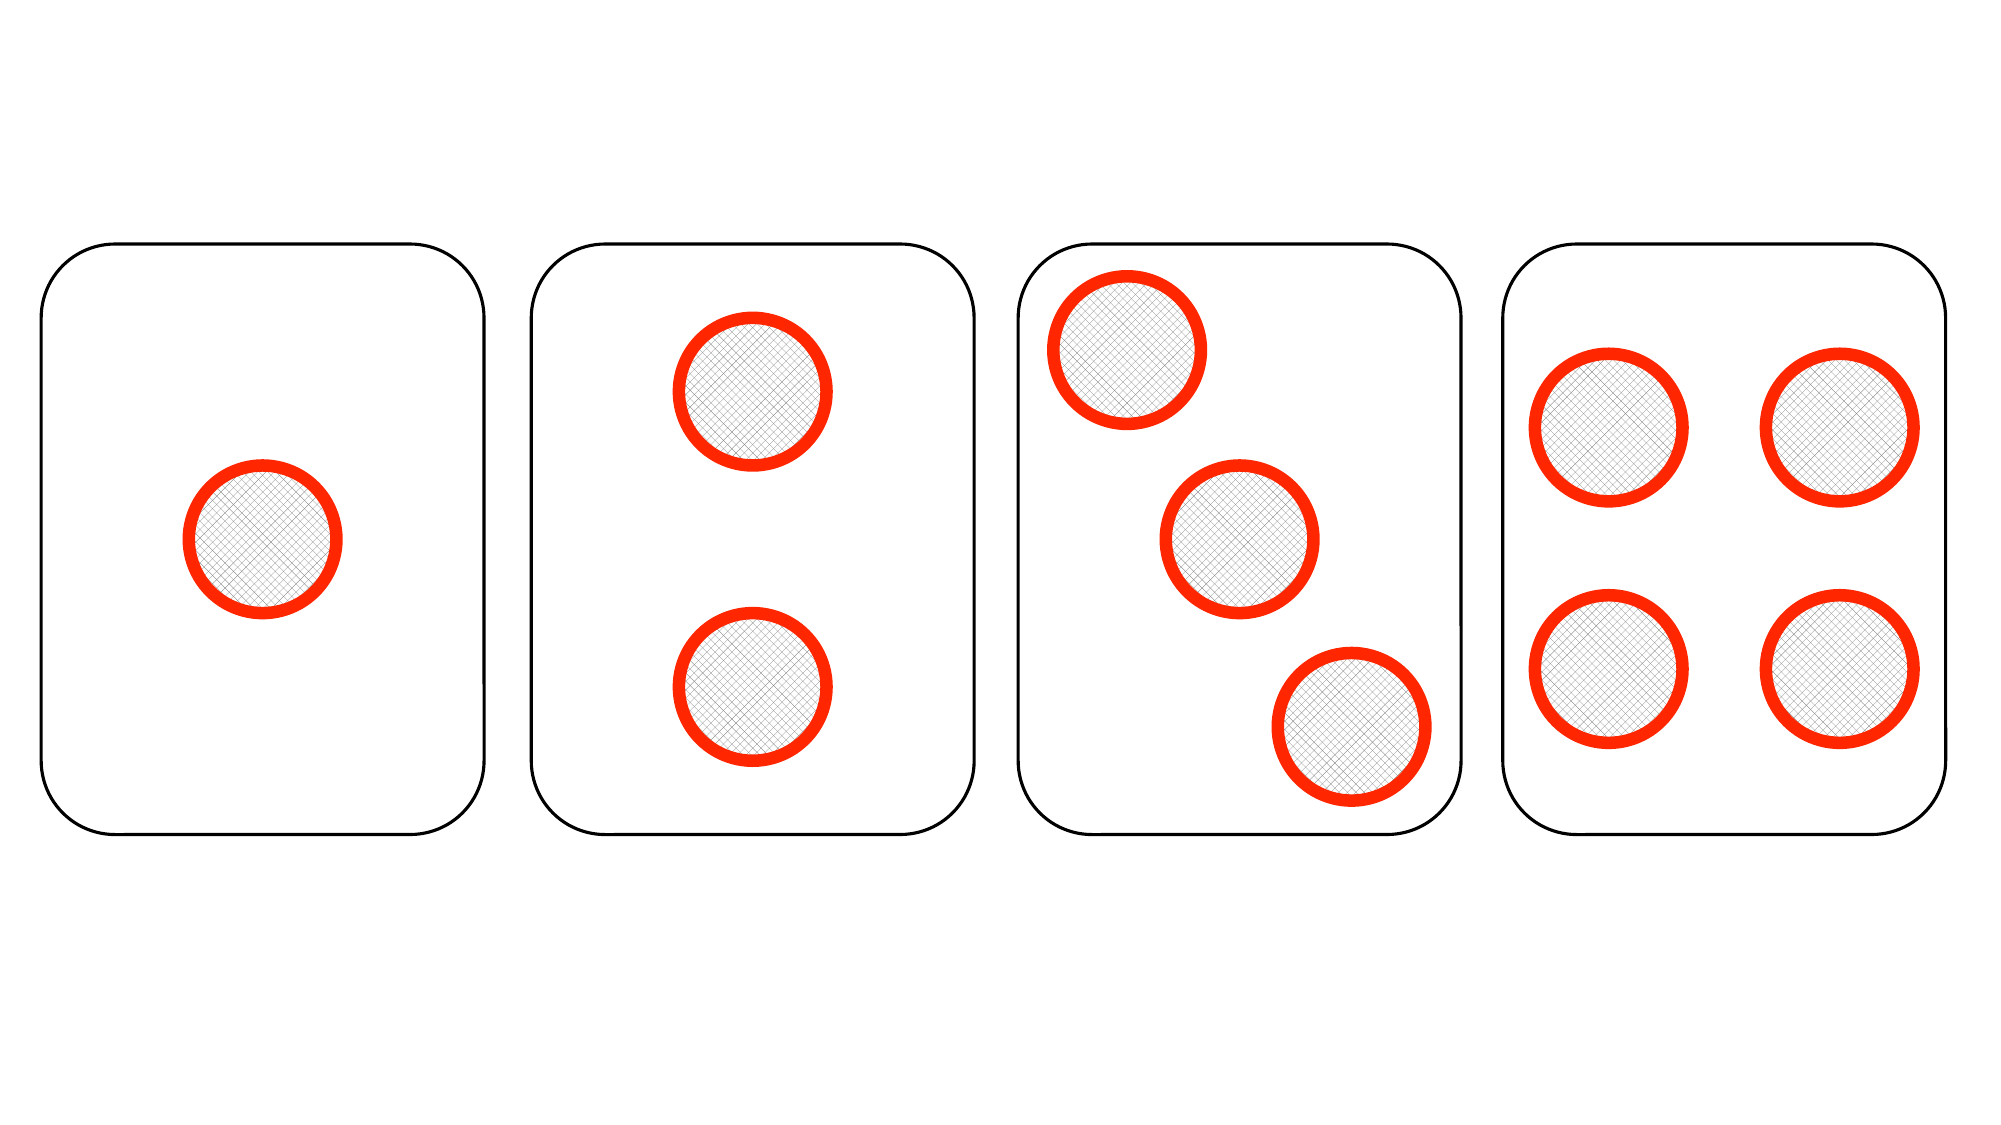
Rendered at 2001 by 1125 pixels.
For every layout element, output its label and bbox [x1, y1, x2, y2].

text_box [1533, 352, 1684, 503]
text_box [530, 242, 976, 836]
text_box [1017, 242, 1463, 836]
text_box [1052, 275, 1202, 425]
text_box [677, 316, 828, 467]
text_box [40, 242, 486, 836]
text_box [1764, 352, 1915, 503]
text_box [1764, 594, 1915, 744]
text_box [1164, 464, 1315, 615]
text_box [677, 612, 828, 762]
text_box [187, 464, 338, 615]
text_box [1501, 242, 1947, 836]
text_box [1533, 594, 1684, 744]
text_box [1276, 651, 1427, 802]
